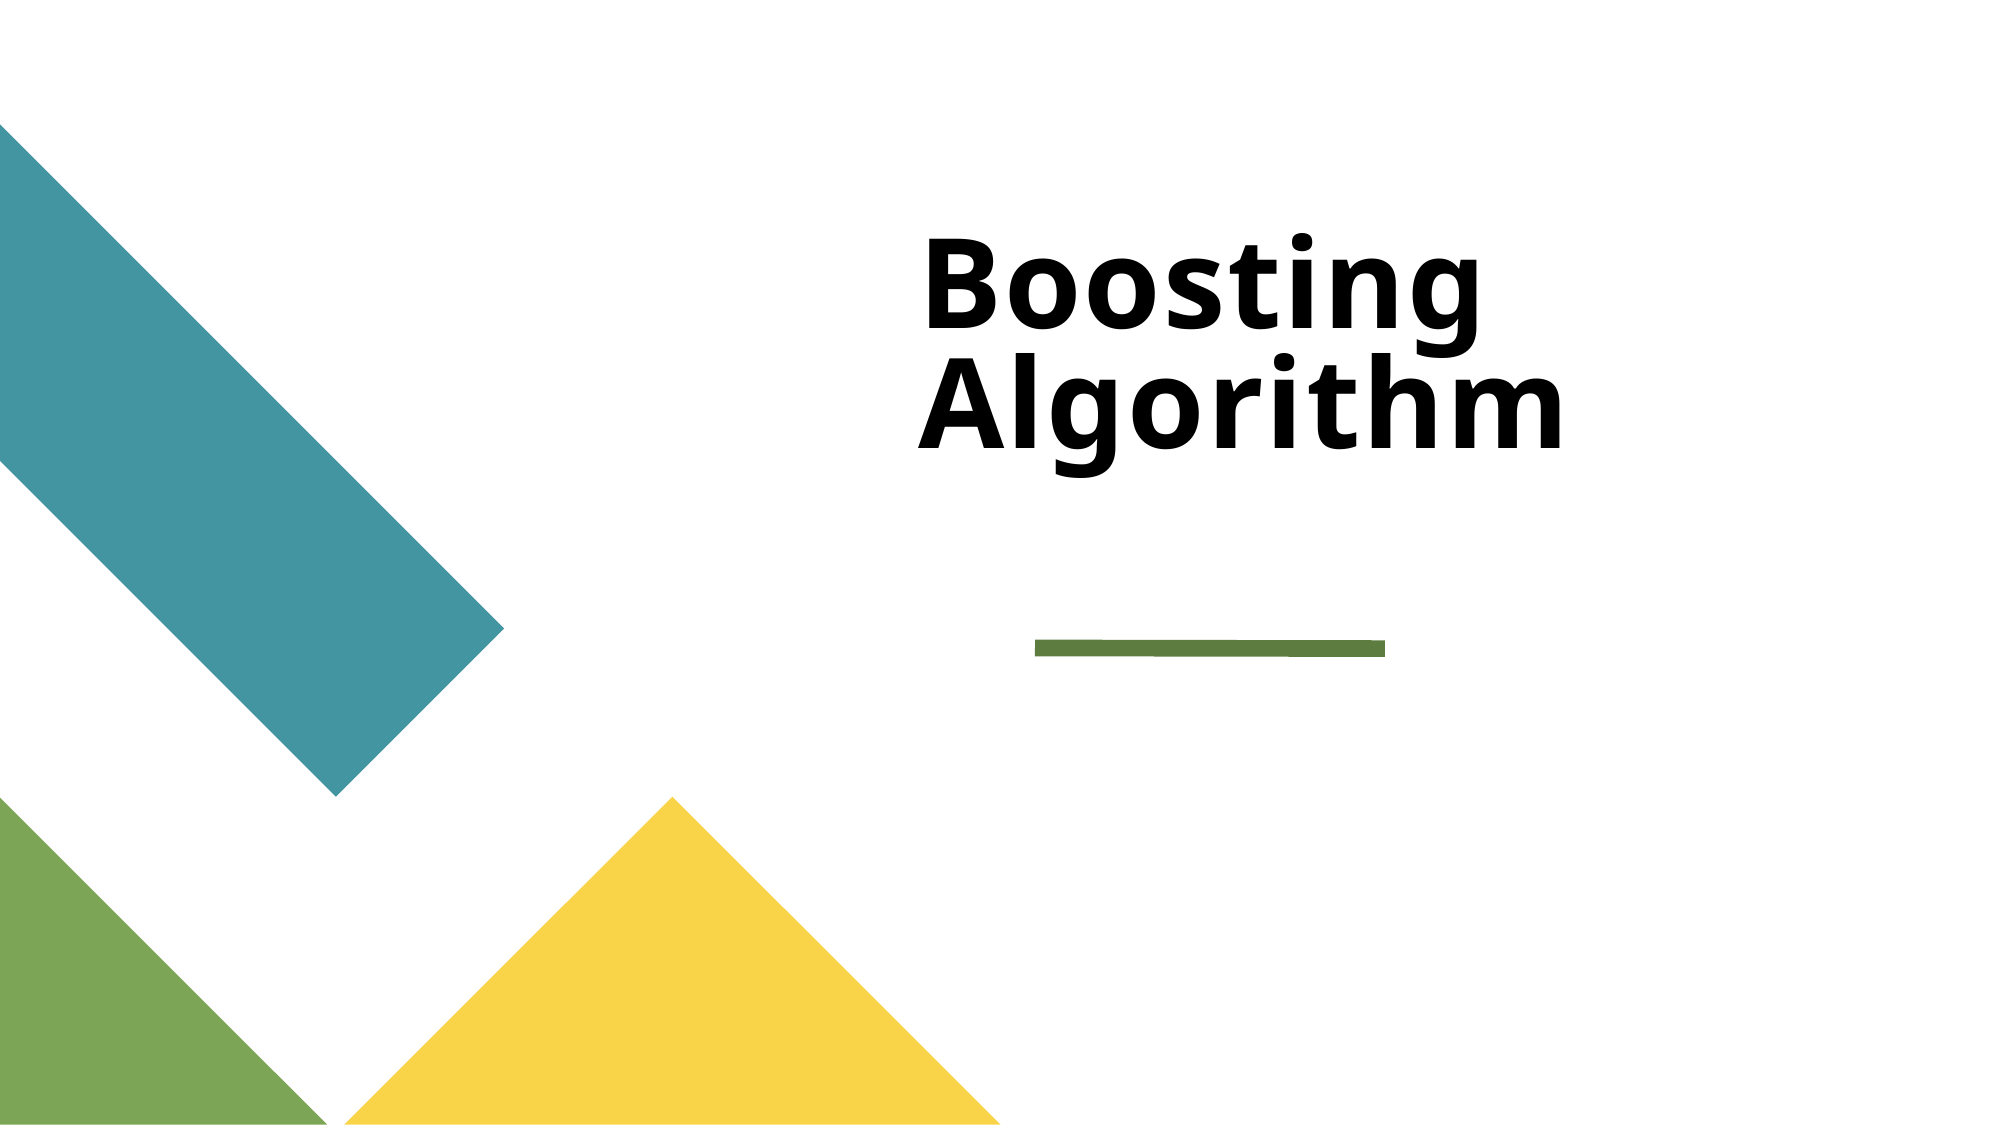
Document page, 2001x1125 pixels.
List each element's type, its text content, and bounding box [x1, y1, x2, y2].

title Boosting Algorithm [918, 82, 1819, 623]
